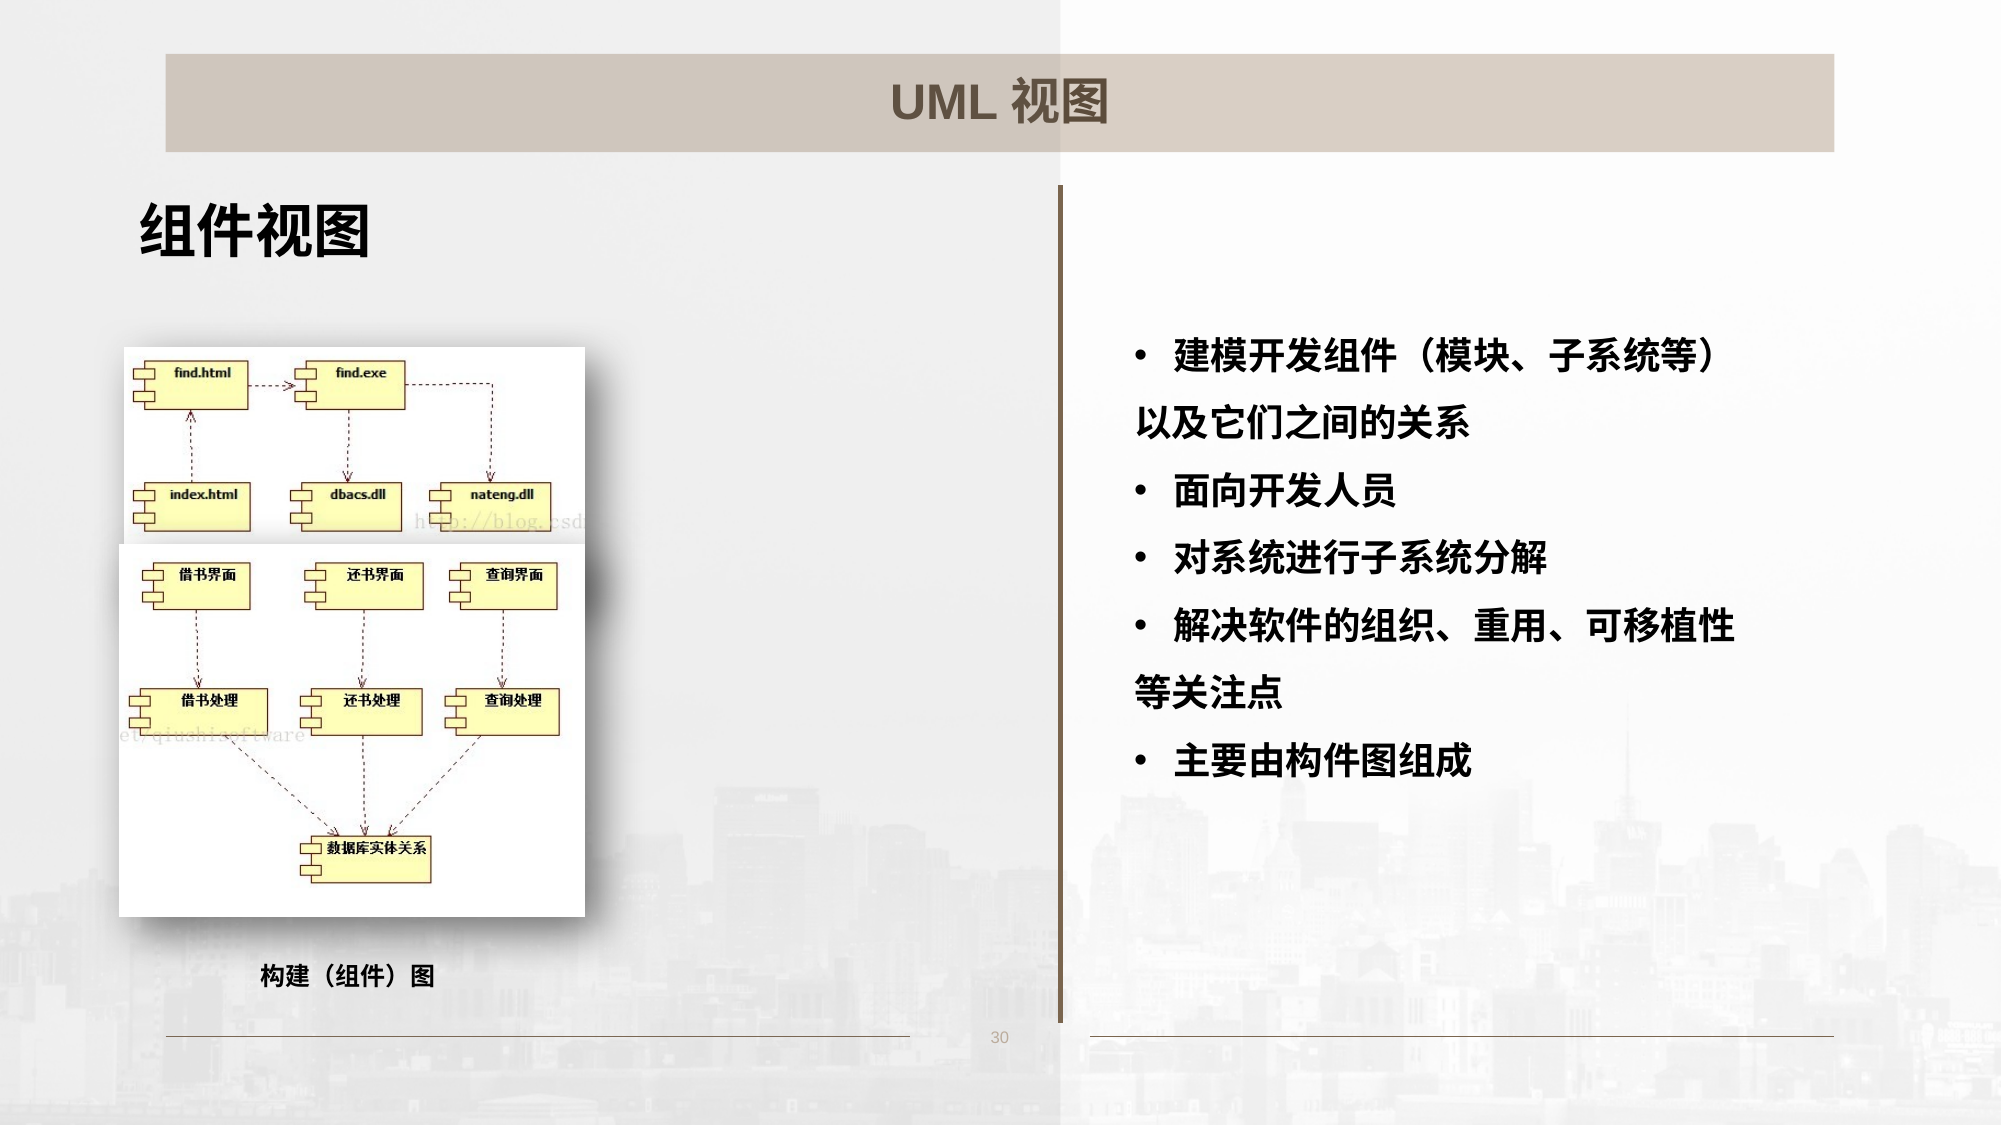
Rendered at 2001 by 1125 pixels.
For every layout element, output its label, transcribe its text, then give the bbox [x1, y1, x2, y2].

picture [119, 347, 585, 917]
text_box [0, 0, 1061, 1125]
text_box 建模开发组件（模块、子系统等）以及它们之间的关系 面向开发人员 对系统进行子系统分解 解决软件的组织、重用、可移植性等关注点 主要由构件图组成 [1119, 302, 1776, 790]
title UML视图 [1061, 53, 1835, 153]
